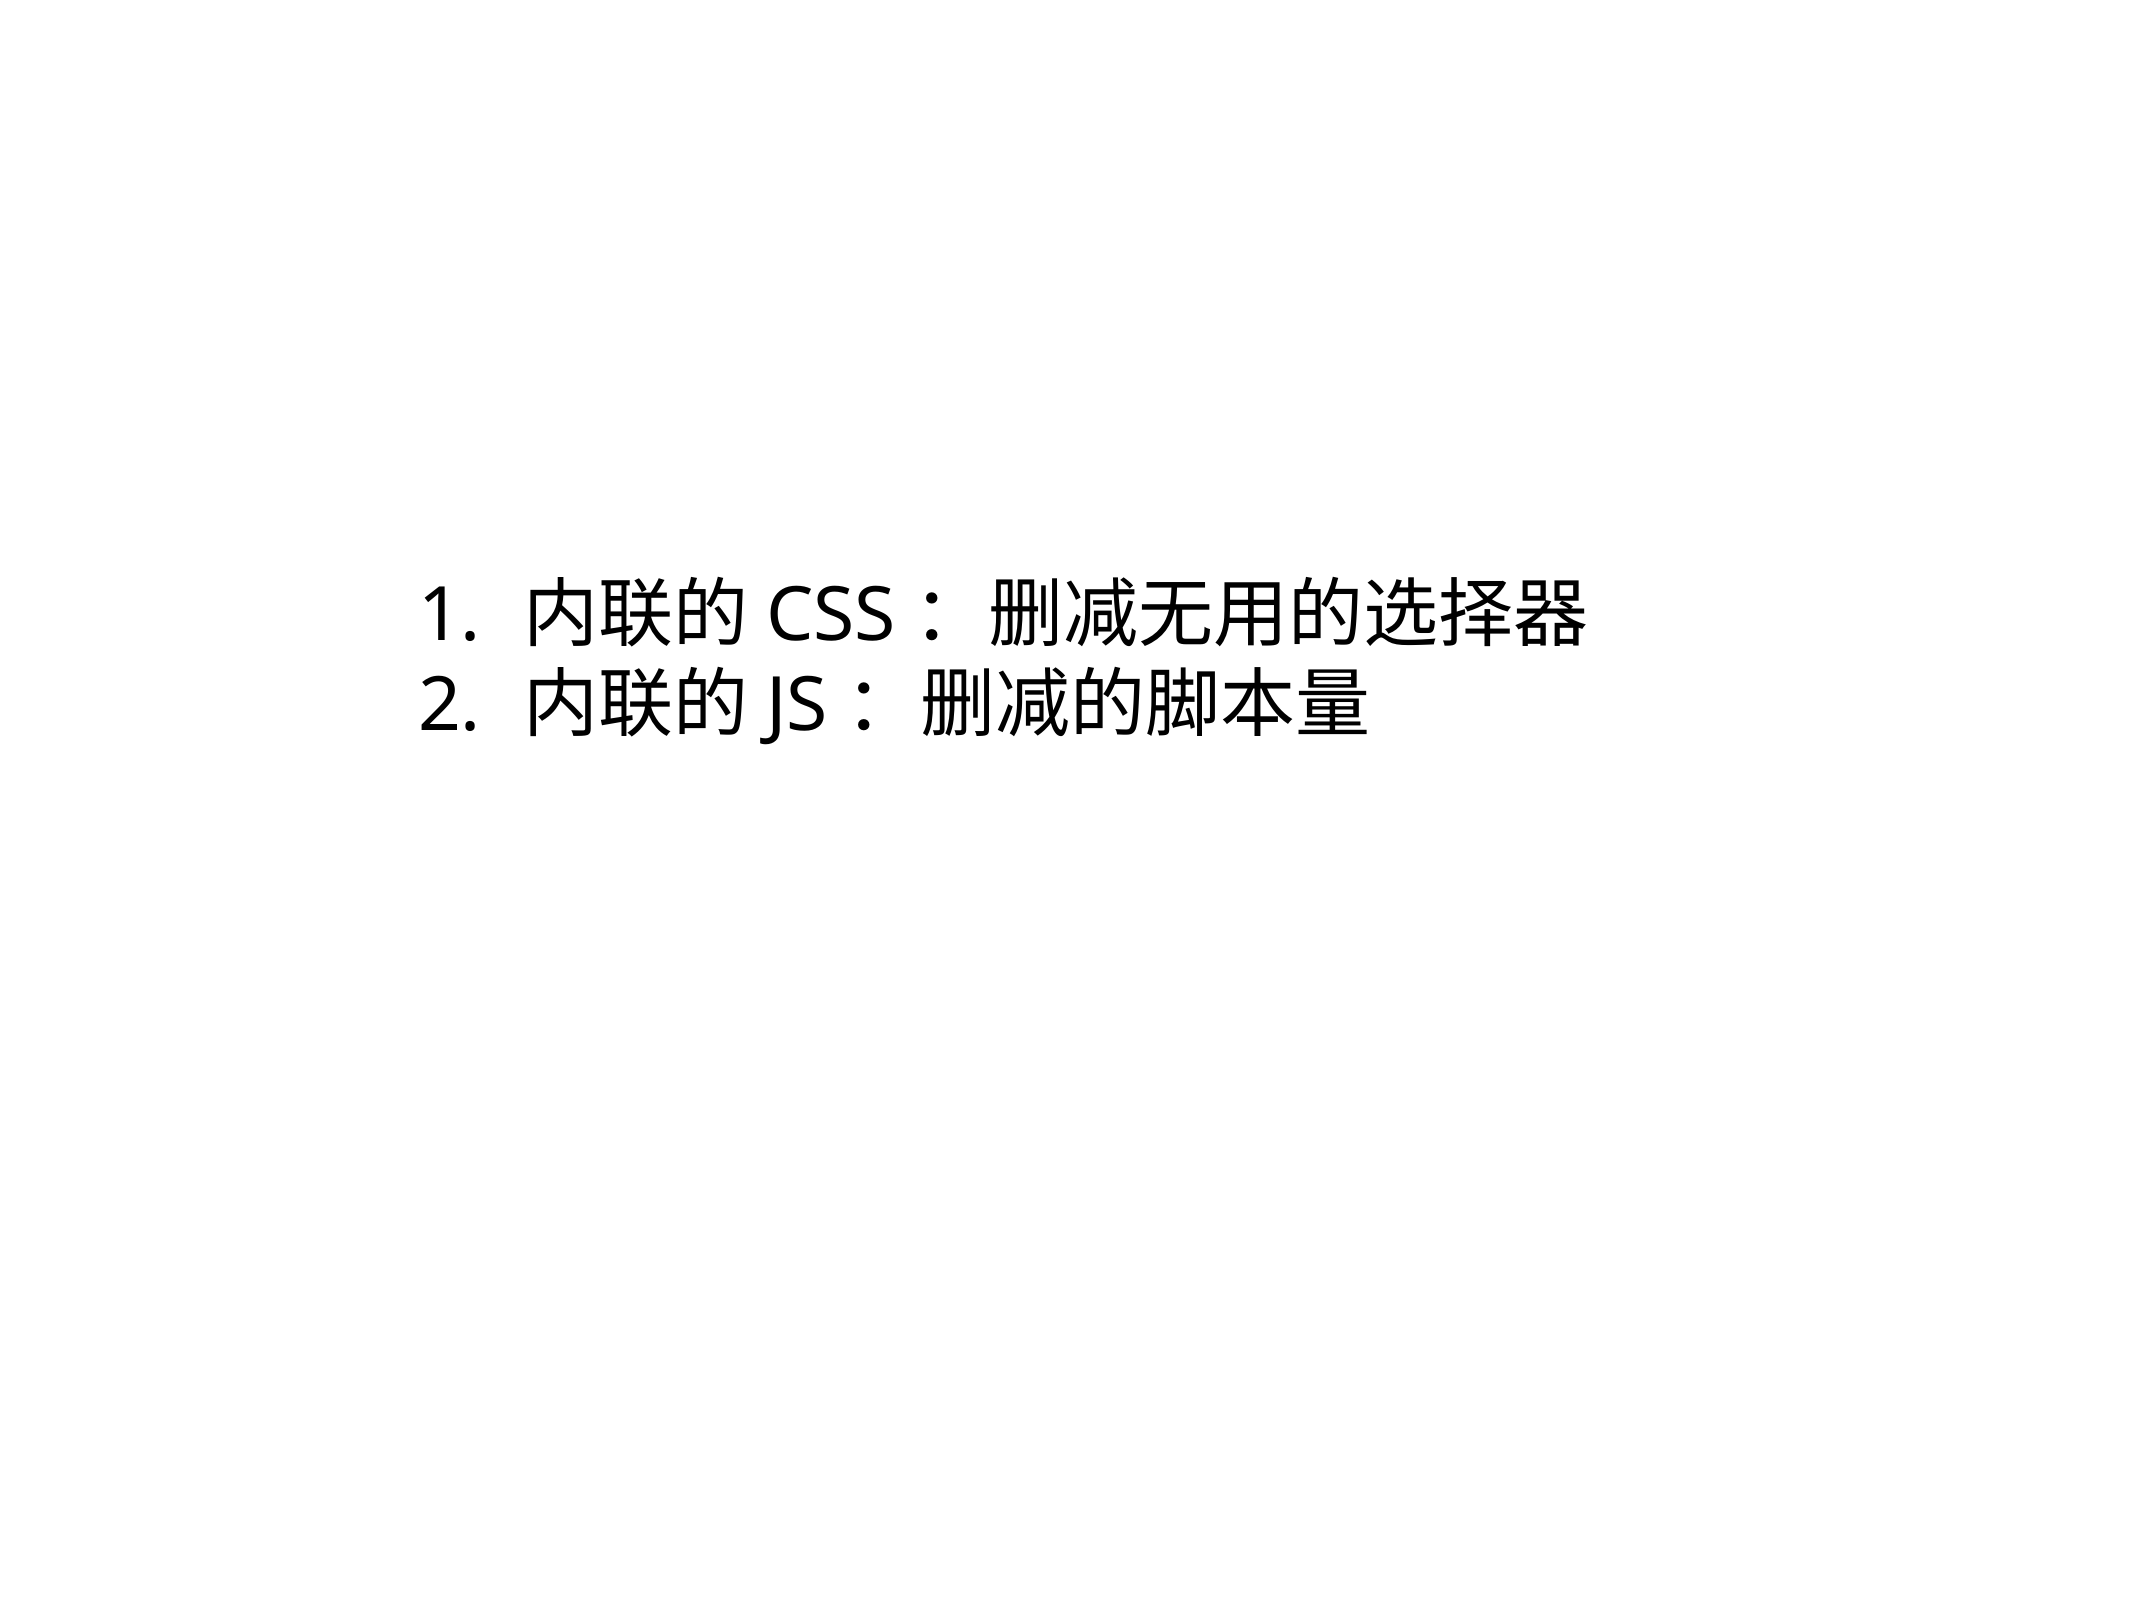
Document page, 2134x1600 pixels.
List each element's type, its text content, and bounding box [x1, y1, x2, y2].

text_box 内联的CSS：删减无用的选择器 内联的JS：删减的脚本量 [410, 557, 1598, 754]
